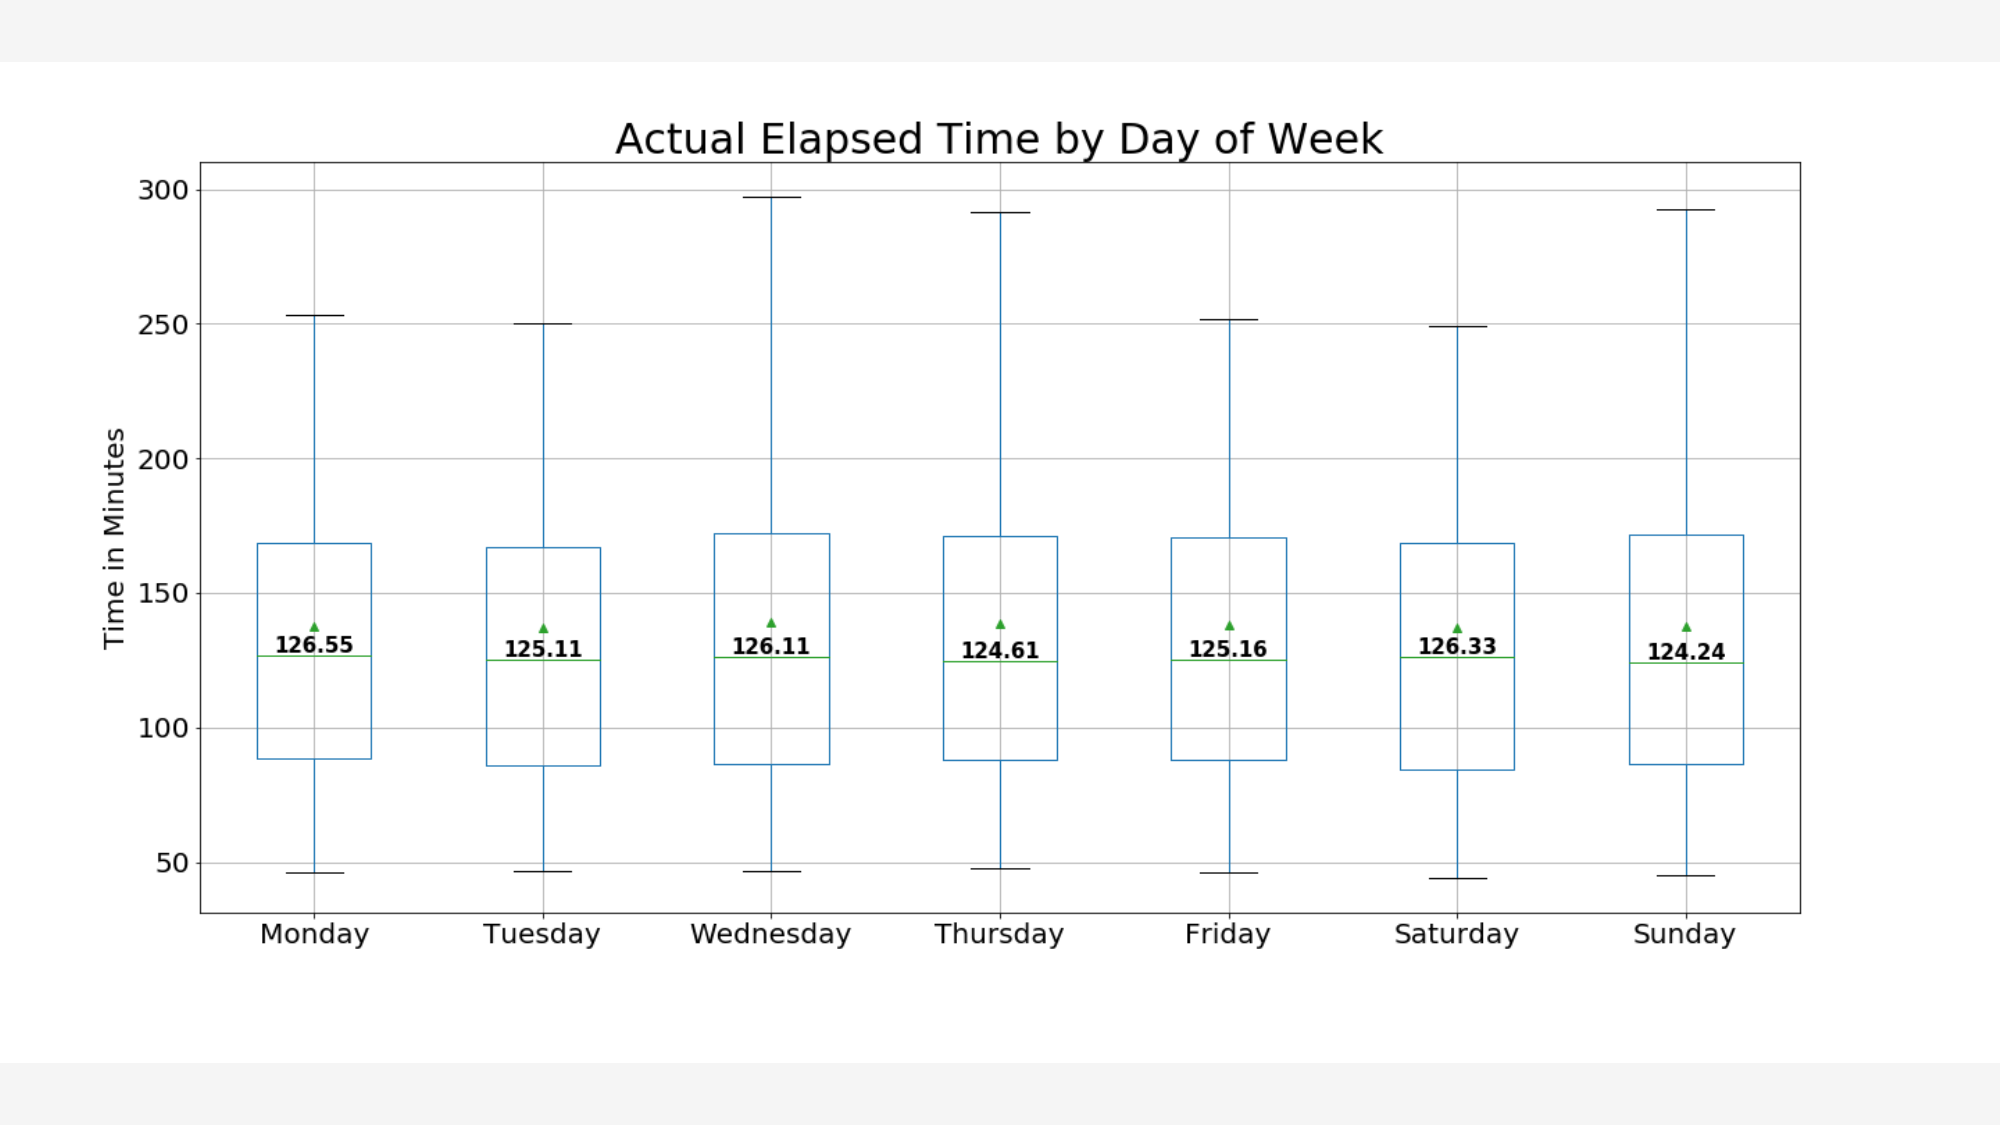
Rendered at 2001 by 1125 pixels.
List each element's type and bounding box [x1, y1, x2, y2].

picture [0, 62, 2000, 1063]
